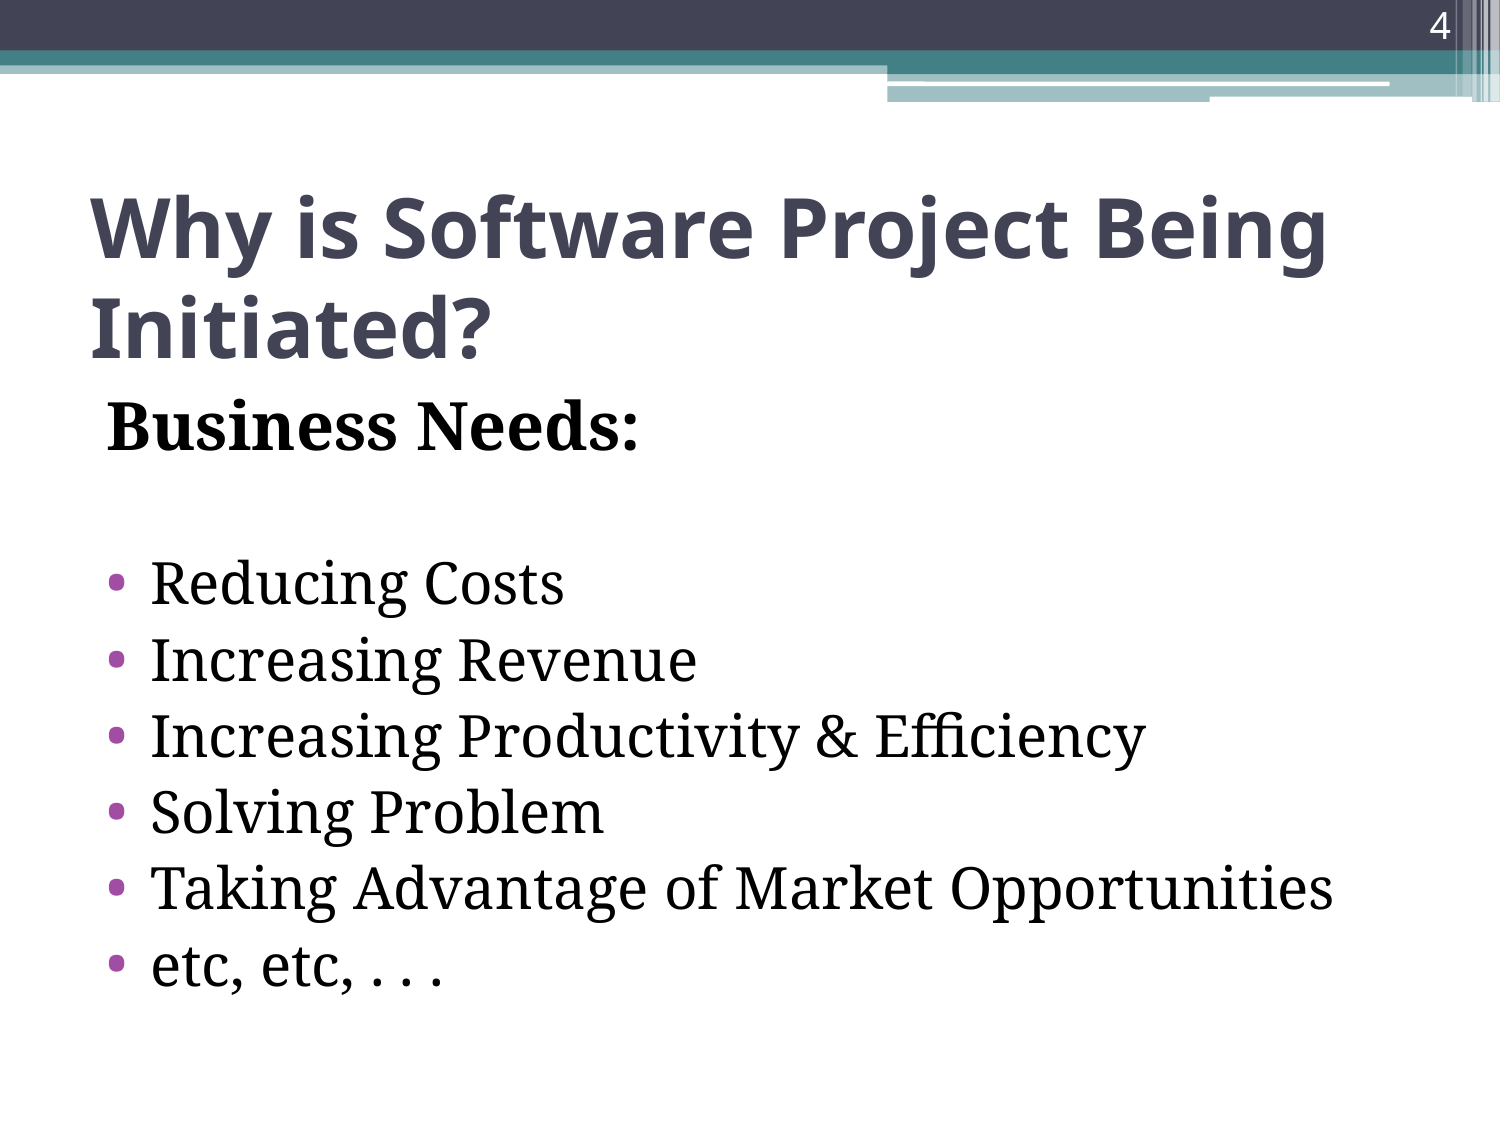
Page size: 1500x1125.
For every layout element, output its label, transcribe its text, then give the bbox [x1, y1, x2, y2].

slide_number 4 [1341, 0, 1466, 61]
title Why is Software Project Being Initiated? [75, 187, 1425, 363]
list Business Needs: Reducing Costs Increasing Revenue Increasing Productivity & Efficiency Solving Problem Taking Advantage of Market Opportunities etc, etc, . . . [75, 368, 1425, 1079]
